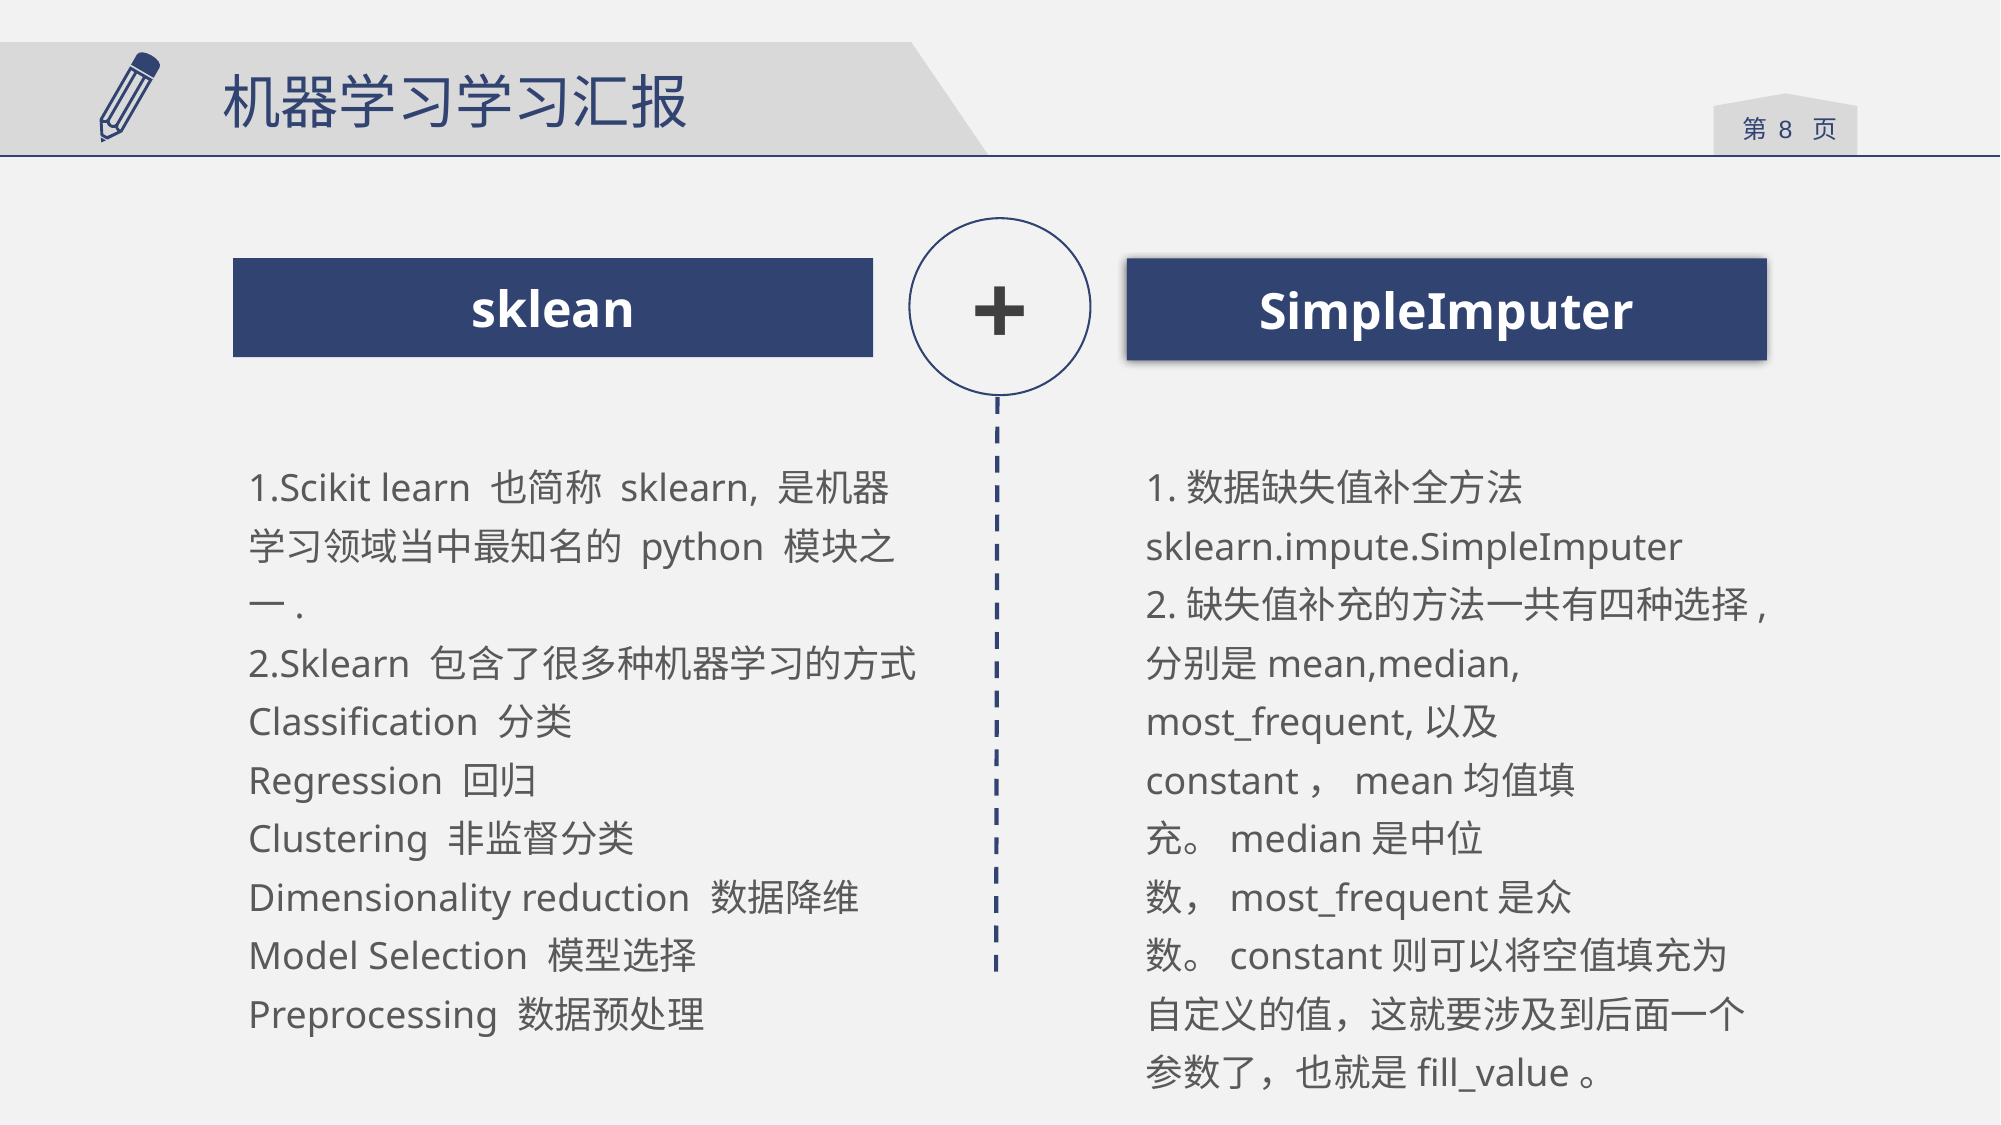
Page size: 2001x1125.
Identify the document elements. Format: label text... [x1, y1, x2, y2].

text_box 机器学习学习汇报 [207, 57, 704, 143]
text_box 1.数据缺失值补全方法sklearn.impute.SimpleImputer 2.缺失值补充的方法一共有四种选择,分别是mean,median, most_frequent,以及constant，mean均值填充。median是中位数，most_frequent是众数。constant则可以将空值填充为自定义的值，这就要涉及到后面一个参数了，也就是fill_value。 [1130, 443, 1771, 1102]
text_box 1.Scikit learn 也简称 sklearn, 是机器学习领域当中最知名的 python 模块之一. 2.Sklearn 包含了很多种机器学习的方式 Classification 分类 Regression 回归 Clustering 非监督分类 Dimensionality reduction 数据降维 Model Selection 模型选择 Preprocessing 数据预处理 [233, 443, 933, 1089]
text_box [233, 218, 1767, 396]
